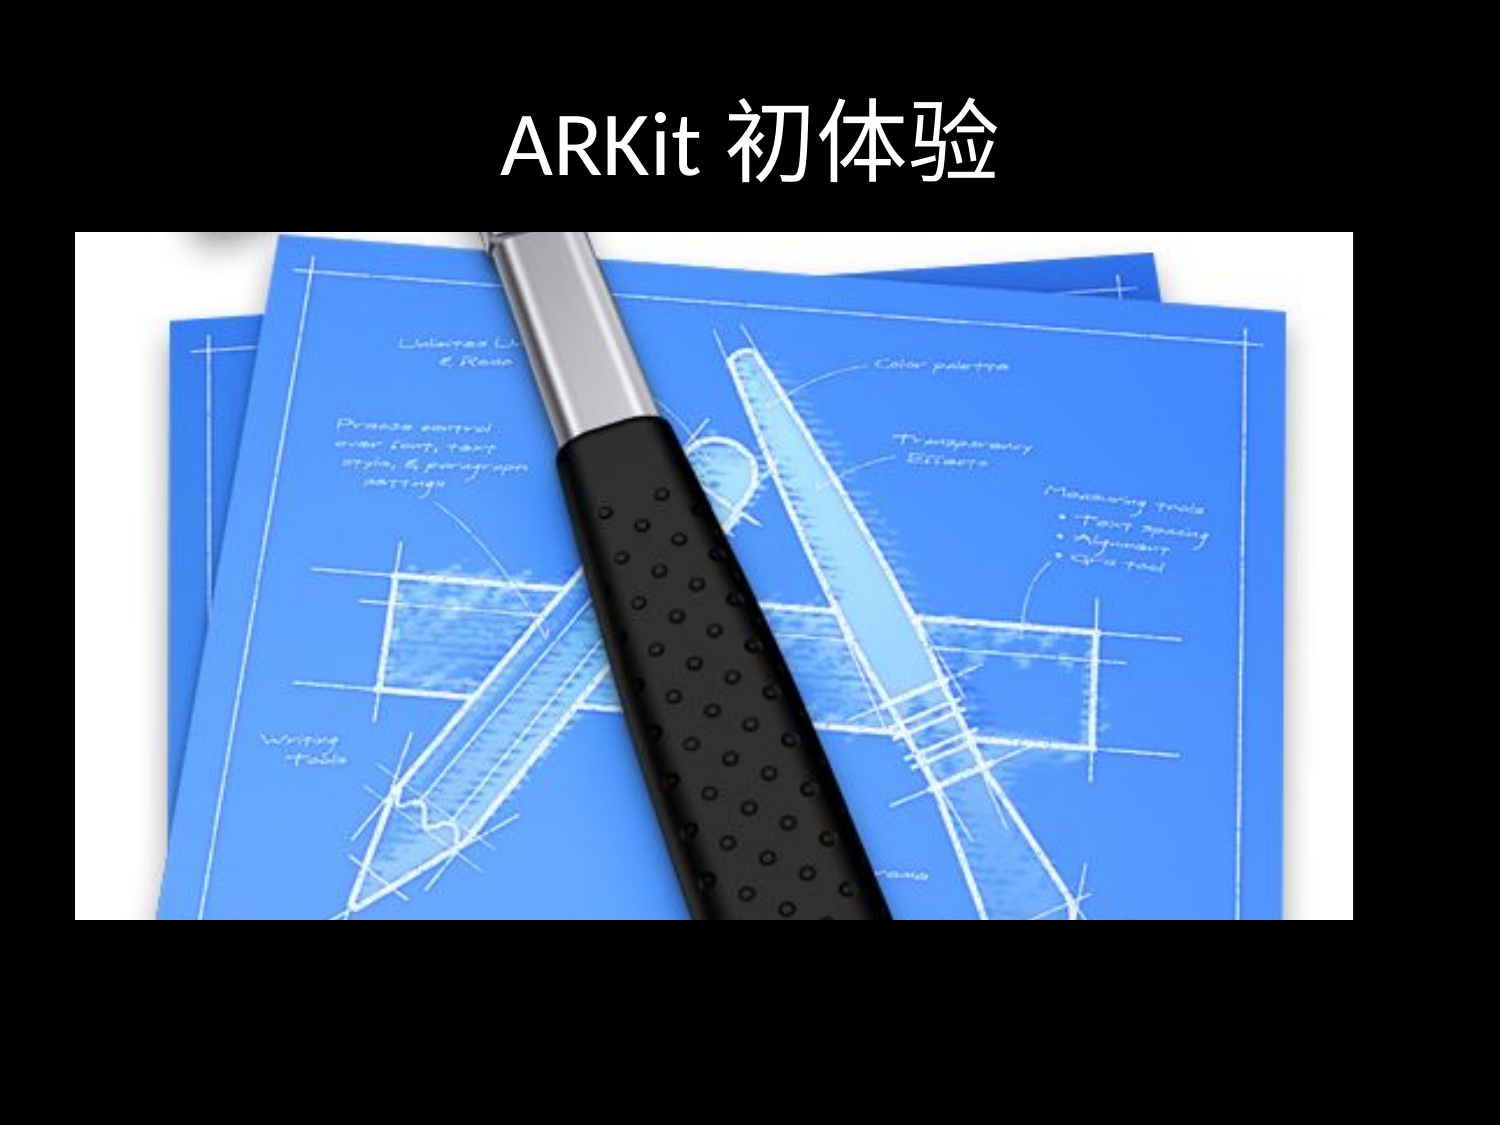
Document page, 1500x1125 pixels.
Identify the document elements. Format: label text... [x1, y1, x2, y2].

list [74, 232, 1354, 920]
title ARKit初体验 [75, 45, 1425, 233]
